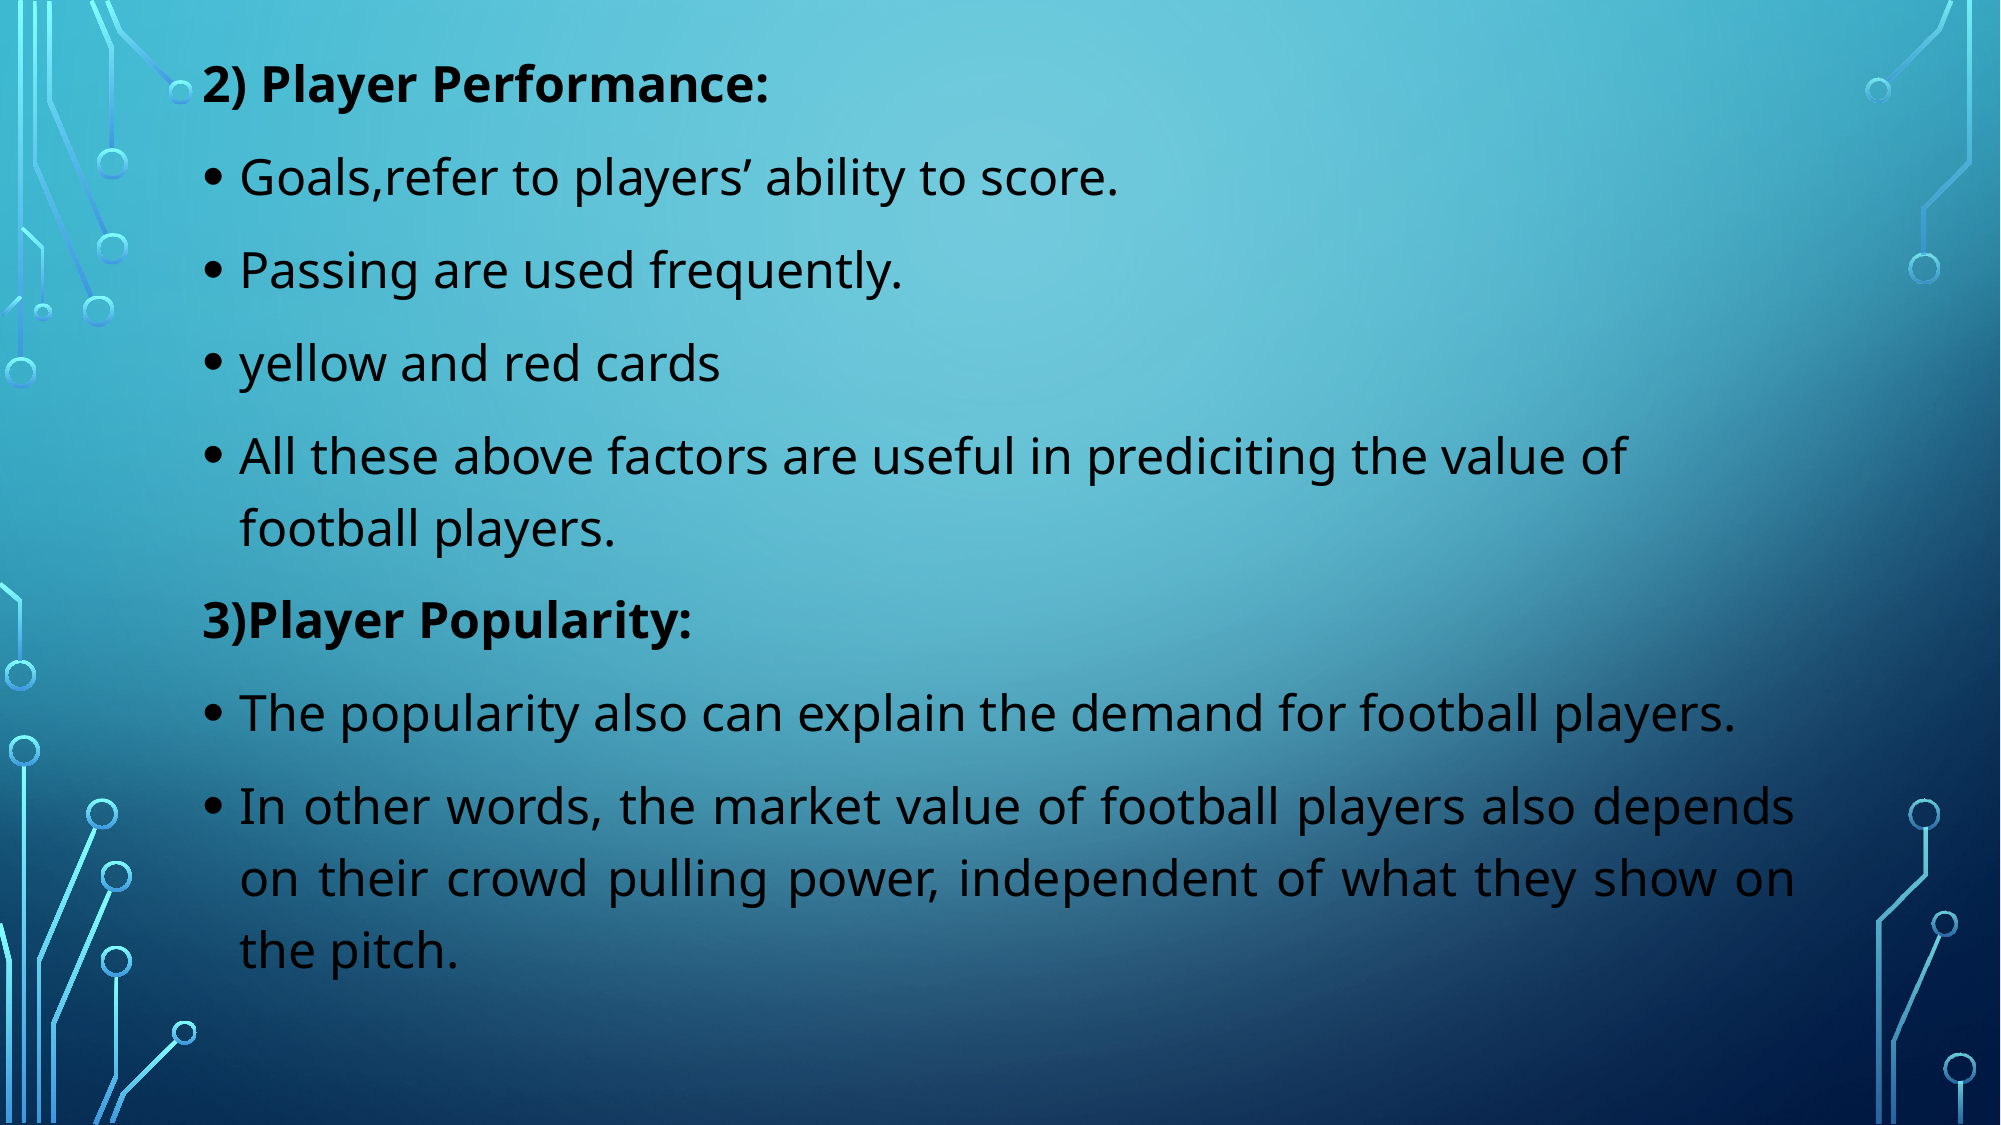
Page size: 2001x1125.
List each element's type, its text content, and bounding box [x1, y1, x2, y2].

list 2) Player Performance: Goals,refer to players’ ability to score. Passing are used frequently. yellow and red cards All these above factors are useful in prediciting the value of football players. 3)Player Popularity: The popularity also can explain the demand for football players. In other words, the market value of football players also depends on their crowd pulling power, independent of what they show on the pitch. [187, 33, 1813, 950]
